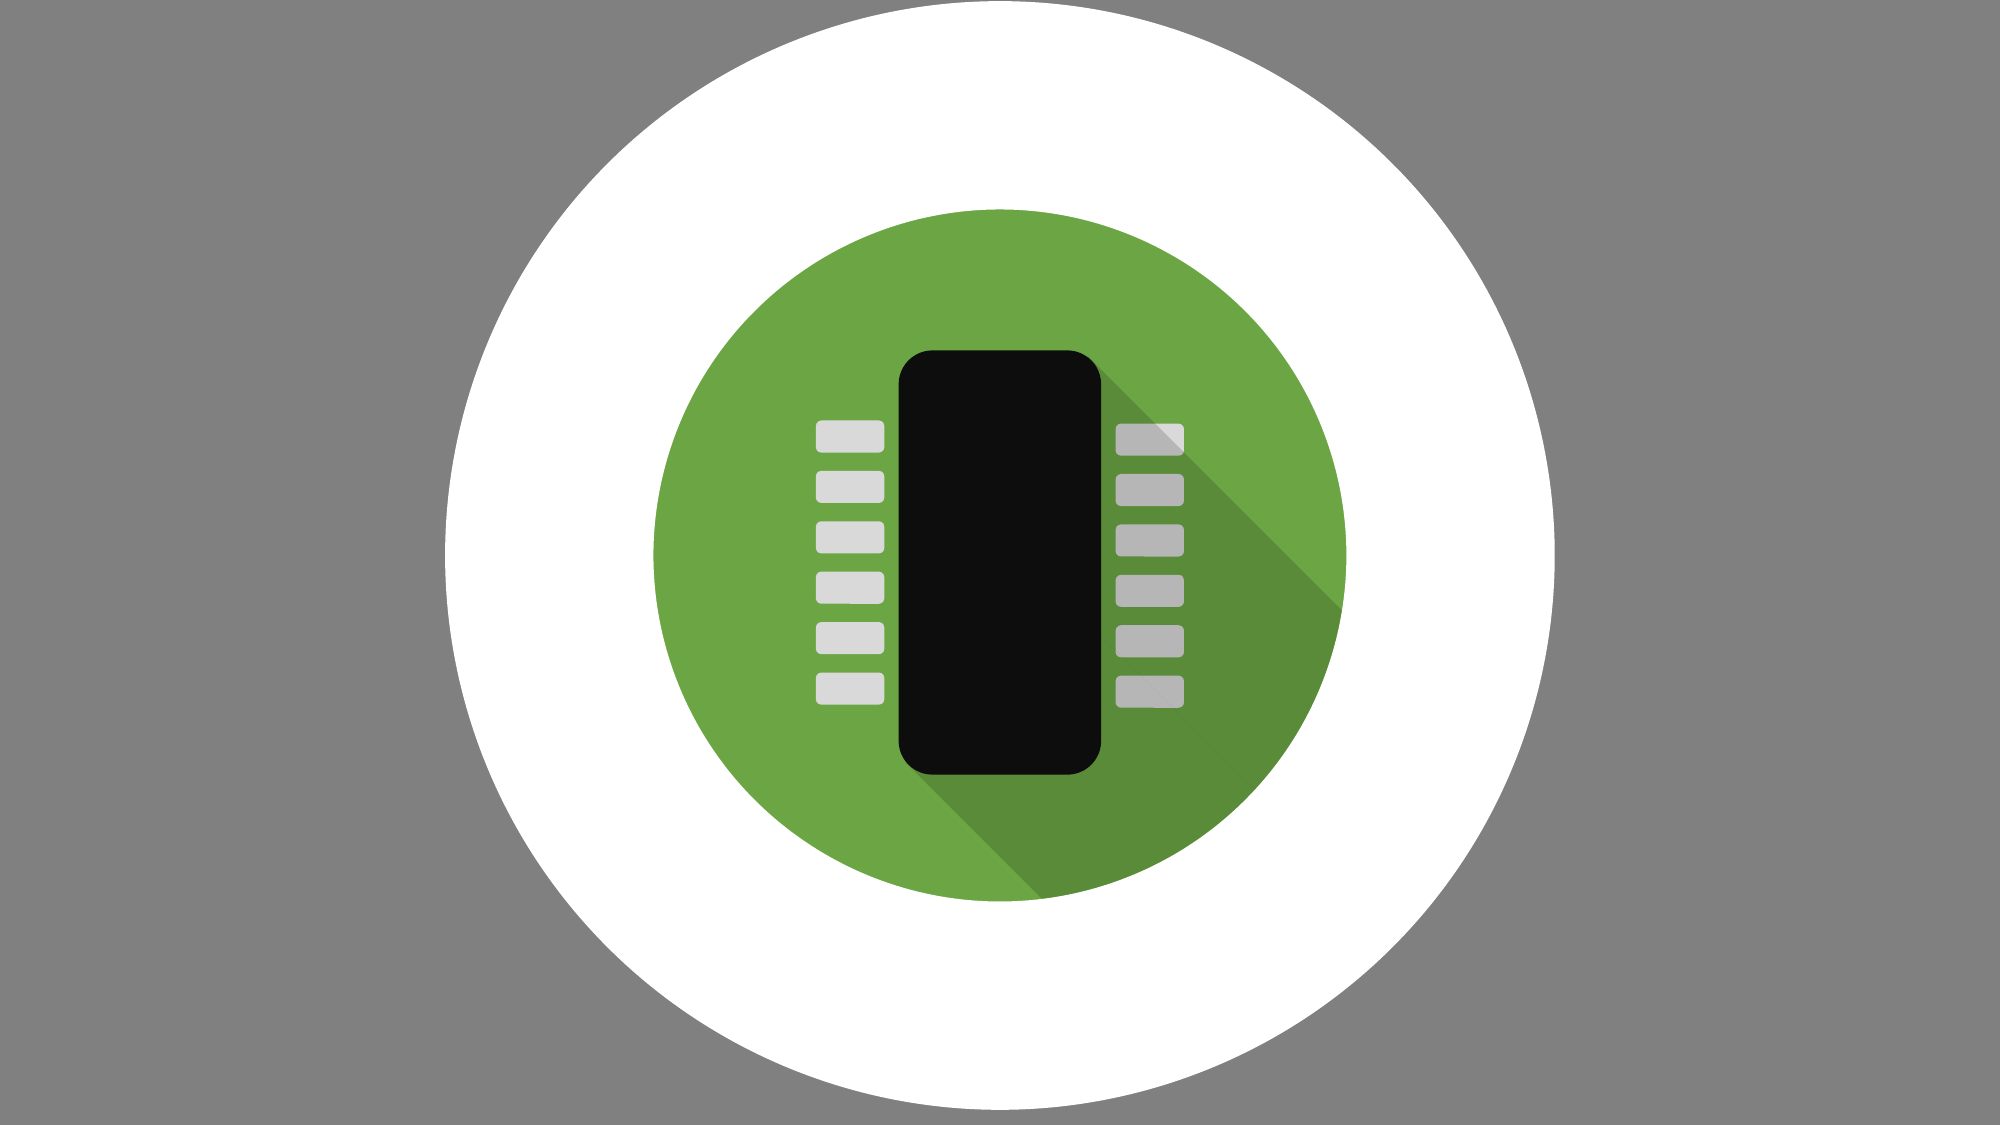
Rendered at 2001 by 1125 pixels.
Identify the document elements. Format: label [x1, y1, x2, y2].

text_box [1129, 864, 1350, 1045]
text_box [815, 420, 885, 705]
text_box [1115, 423, 1184, 708]
text_box [897, 349, 1103, 776]
text_box [548, 104, 1452, 1007]
